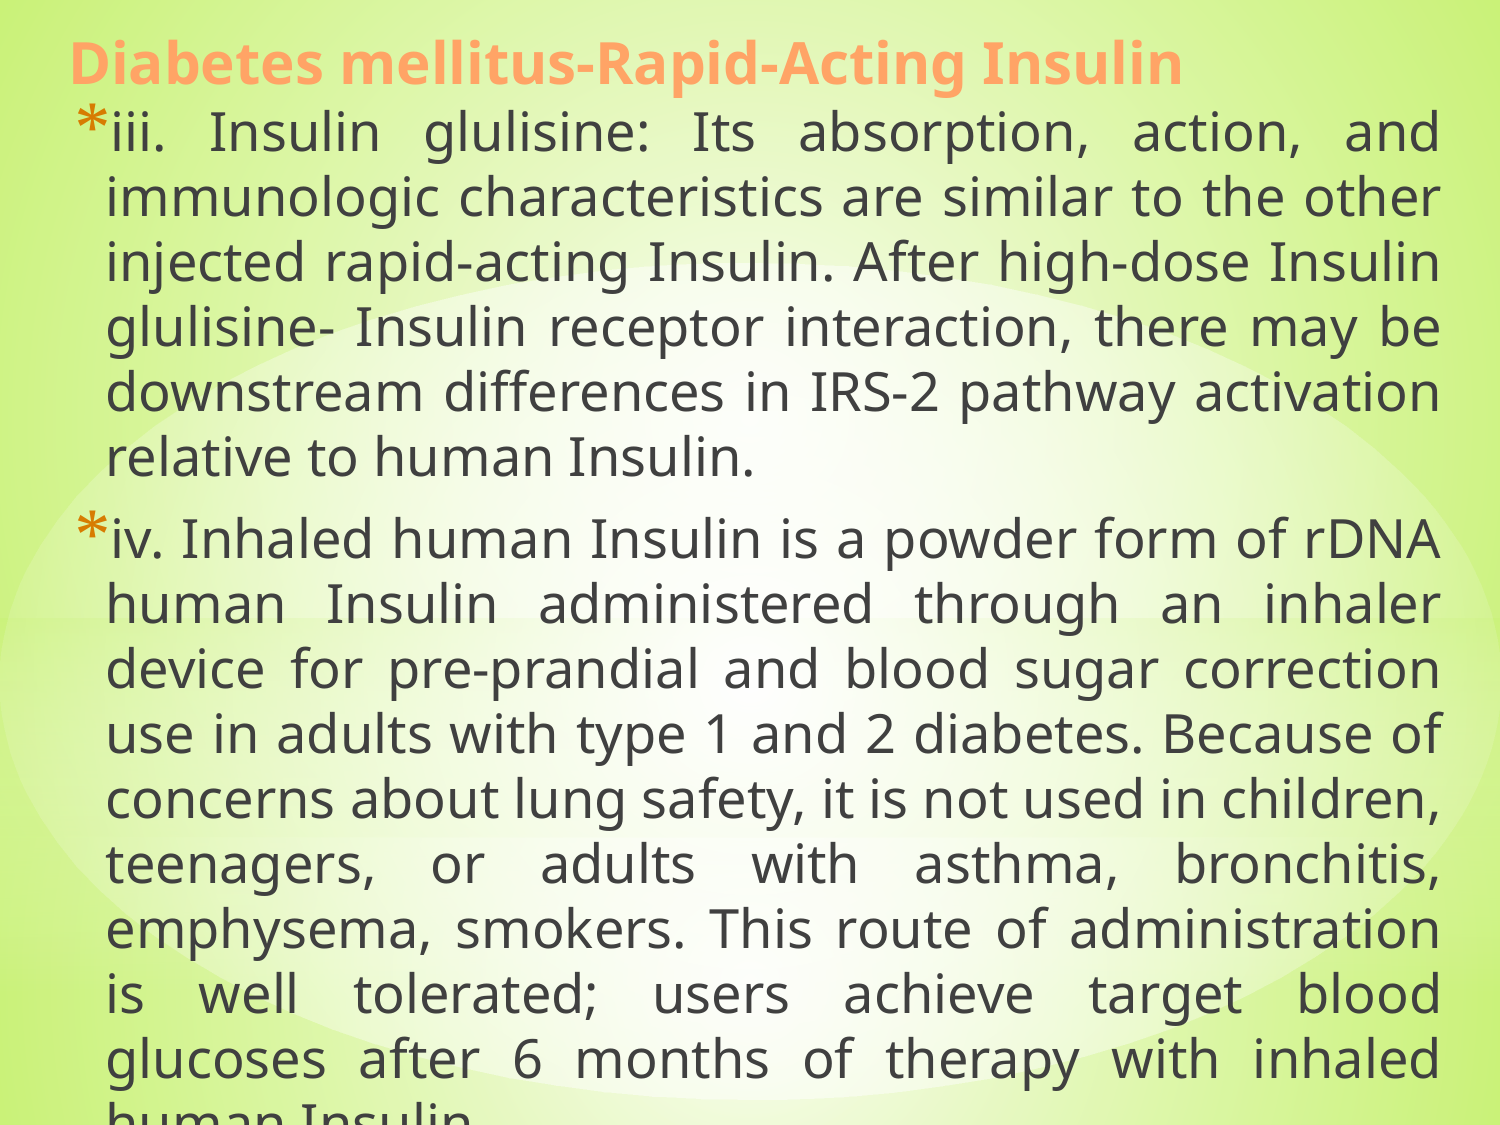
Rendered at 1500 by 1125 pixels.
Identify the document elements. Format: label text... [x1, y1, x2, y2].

list iii. Insulin glulisine: Its absorption, action, and immunologic characteristics are similar to the other injected rapid-acting Insulin. After high-dose Insulin glulisine- Insulin receptor interaction, there may be downstream differences in IRS-2 pathway activation relative to human Insulin. iv. Inhaled human Insulin is a powder form of rDNA human Insulin administered through an inhaler device for pre-prandial and blood sugar correction use in adults with type 1 and 2 diabetes. Because of concerns about lung safety, it is not used in children, teenagers, or adults with asthma, bronchitis, emphysema, smokers. This route of administration is well tolerated; users achieve target blood glucoses after 6 months of therapy with inhaled human Insulin. [53, 90, 1459, 1083]
title Diabetes mellitus-Rapid-Acting Insulin [53, 19, 1459, 90]
